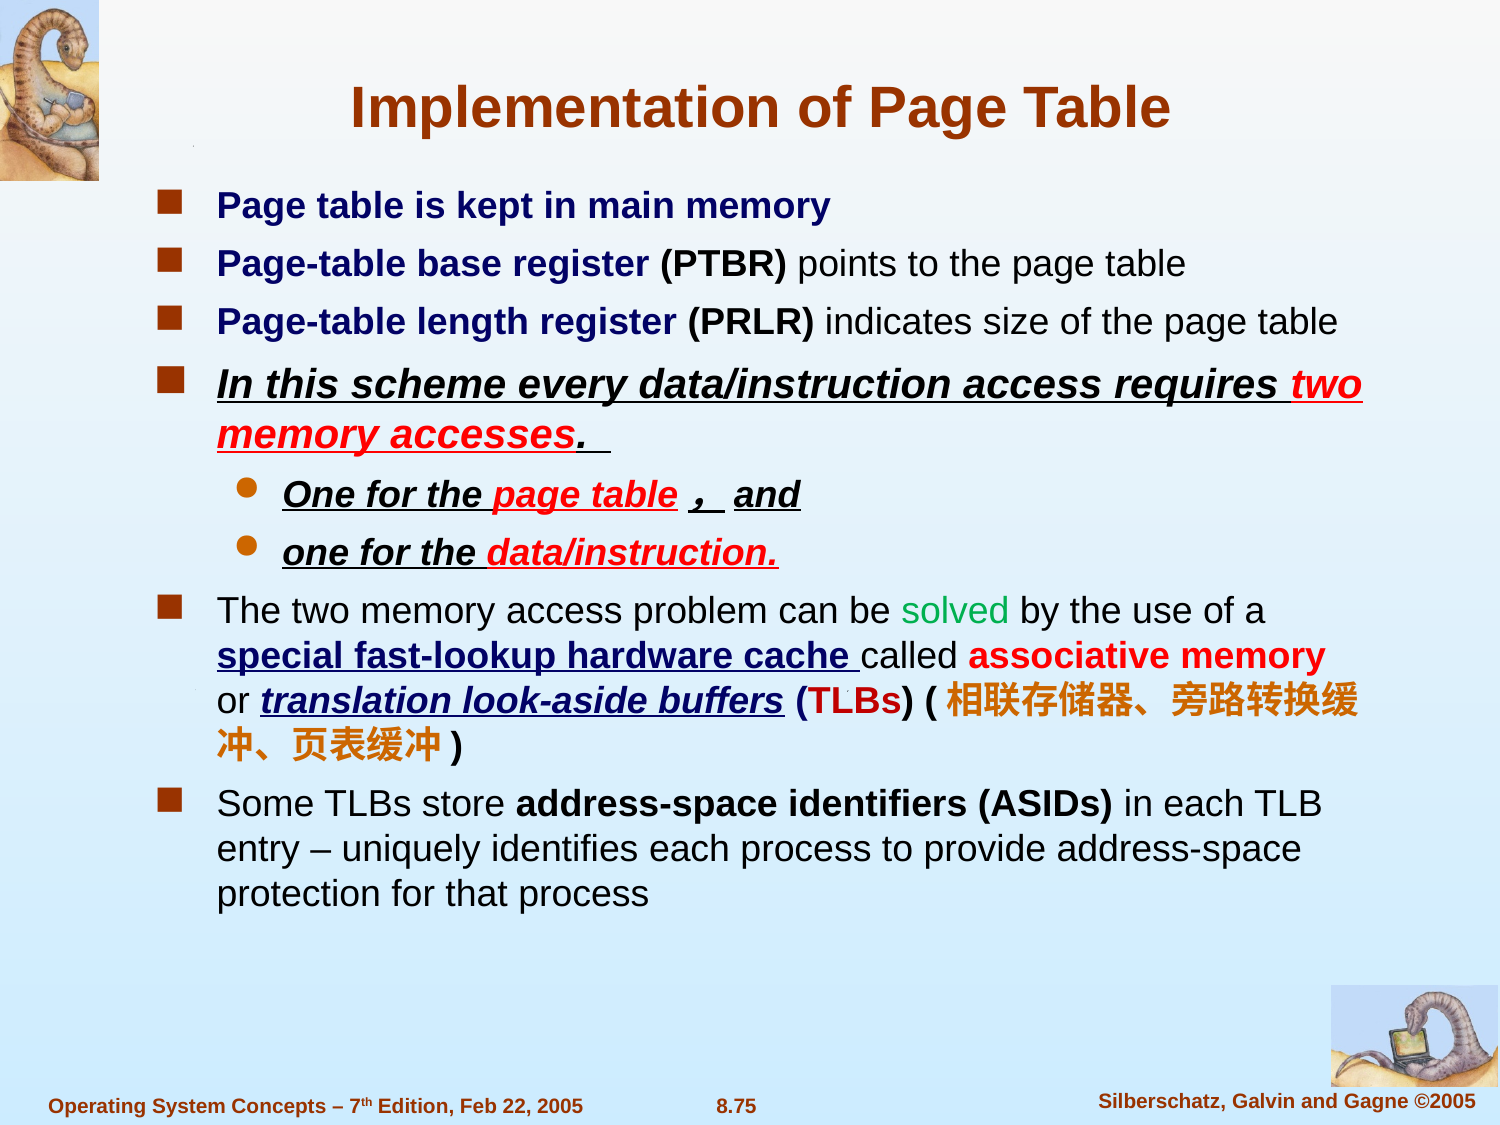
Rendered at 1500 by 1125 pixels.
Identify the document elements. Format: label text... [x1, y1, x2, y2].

title Implementation of Page Table [99, 46, 1425, 147]
picture [0, 0, 99, 181]
list Page table is kept in main memory Page-table base register (PTBR) points to the page table Page-table length register (PRLR) indicates size of the page table In this scheme every data/instruction access requires two memory accesses. One for the page table，and one for the data/instruction. The two memory access problem can be solved by the use of a special fast-lookup hardware cache called associative memory or translation look-aside buffers (TLBs) (相联存储器、旁路转换缓冲、页表缓冲) Some TLBs store address-space identifiers (ASIDs) in each TLB entry – uniquely identifies each process to provide address-space protection for that process [145, 173, 1379, 975]
picture [1331, 985, 1498, 1087]
